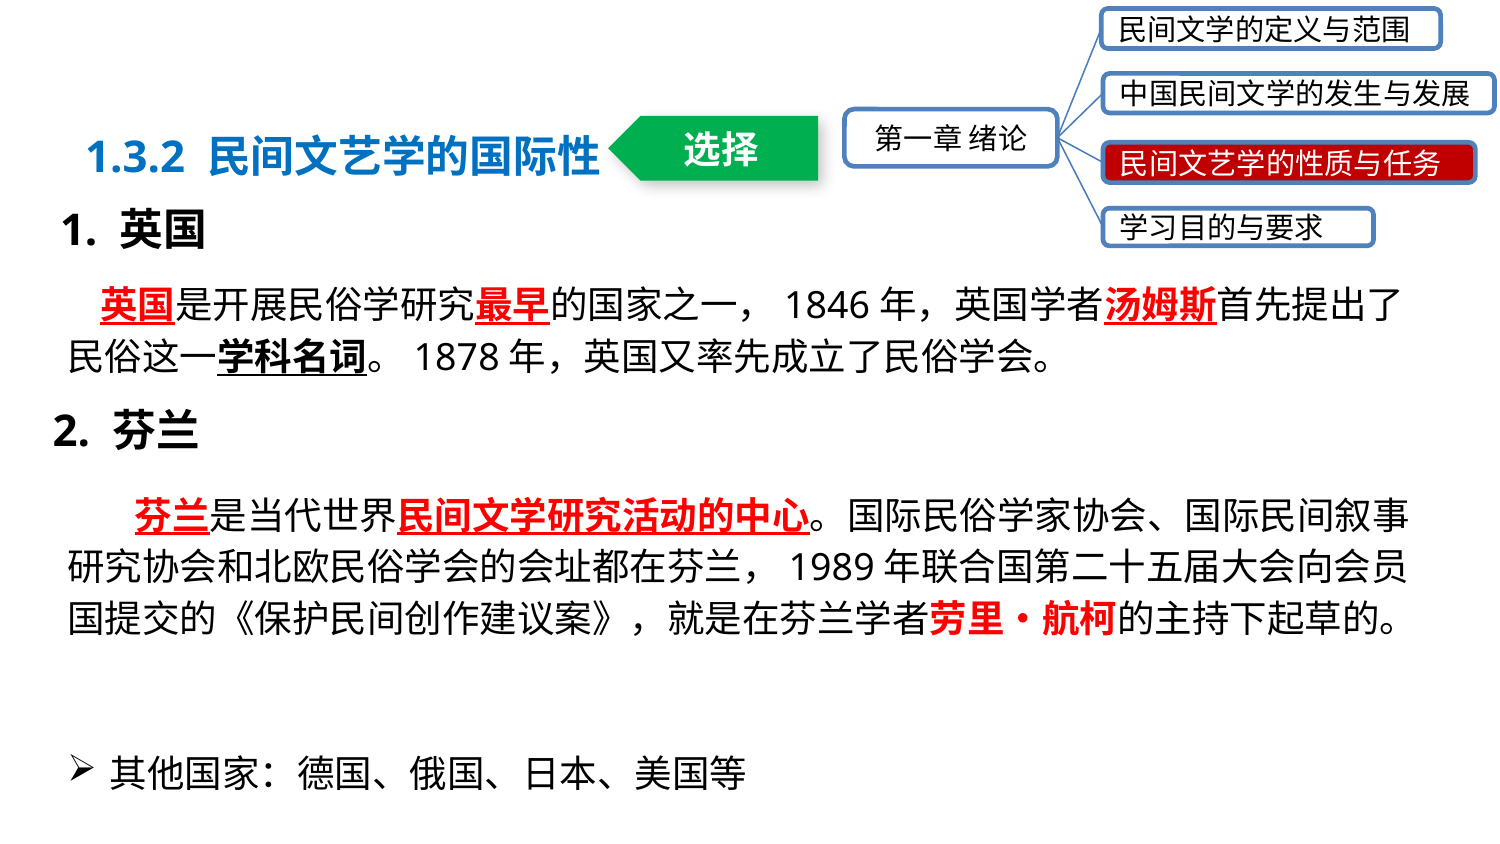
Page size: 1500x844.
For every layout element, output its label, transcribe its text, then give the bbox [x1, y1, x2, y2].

text_box 2. 芬兰 [41, 397, 670, 461]
text_box 芬兰是当代世界民间文学研究活动的中心。国际民俗学家协会、国际民间叙事研究协会和北欧民俗学会的会址都在芬兰，1989年联合国第二十五届大会向会员国提交的《保护民间创作建议案》，就是在芬兰学者劳里•航柯的主持下起草的。 其他国家：德国、俄国、日本、美国等 [56, 479, 1422, 801]
text_box 1. 英国 [48, 196, 227, 260]
text_box 选择 [606, 113, 821, 183]
text_box 1.3.2 民间文艺学的国际性 [17, 97, 632, 188]
text_box 英国是开展民俗学研究最早的国家之一，1846年，英国学者汤姆斯首先提出了民俗这一学科名词。1878年，英国又率先成立了民俗学会。 [56, 269, 1422, 384]
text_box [844, 8, 1495, 247]
